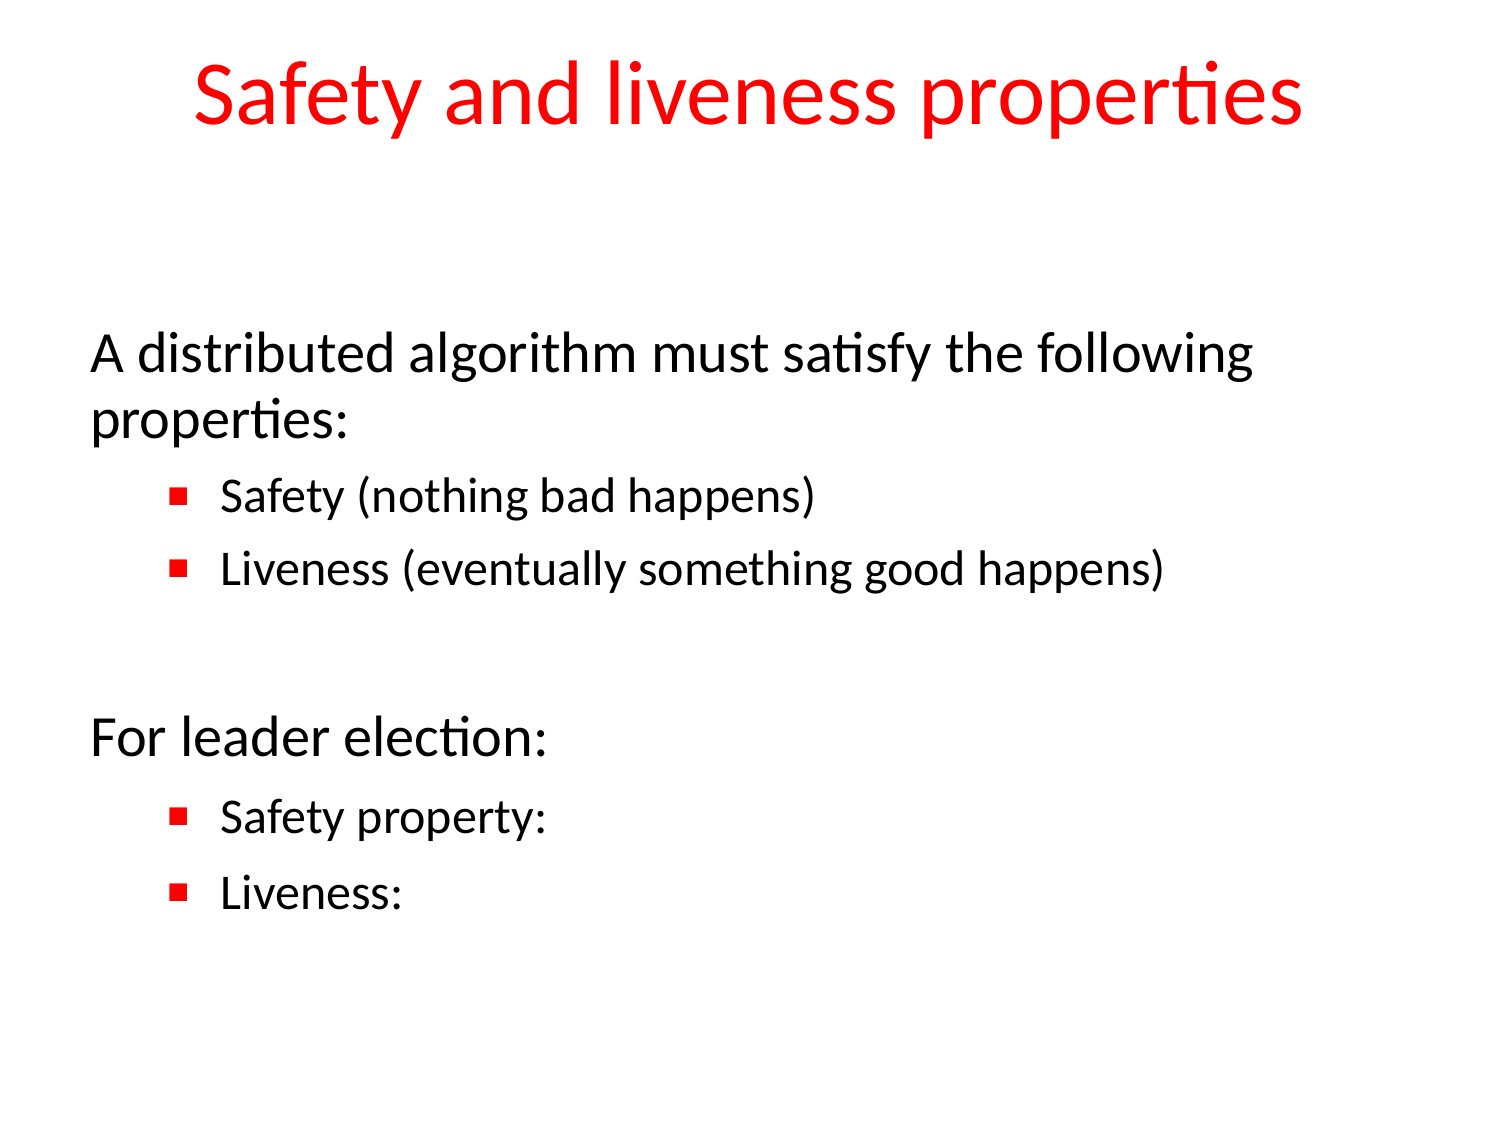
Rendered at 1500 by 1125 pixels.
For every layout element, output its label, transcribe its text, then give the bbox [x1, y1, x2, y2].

title Safety and liveness properties [0, 0, 1500, 188]
picture [165, 803, 187, 825]
picture [165, 555, 187, 577]
list A distributed algorithm must satisfy the following properties: Safety (nothing bad happens) Liveness (eventually something good happens) For leader election: Safety property: Liveness: [0, 312, 1376, 1125]
picture [165, 483, 187, 505]
picture [165, 879, 187, 901]
